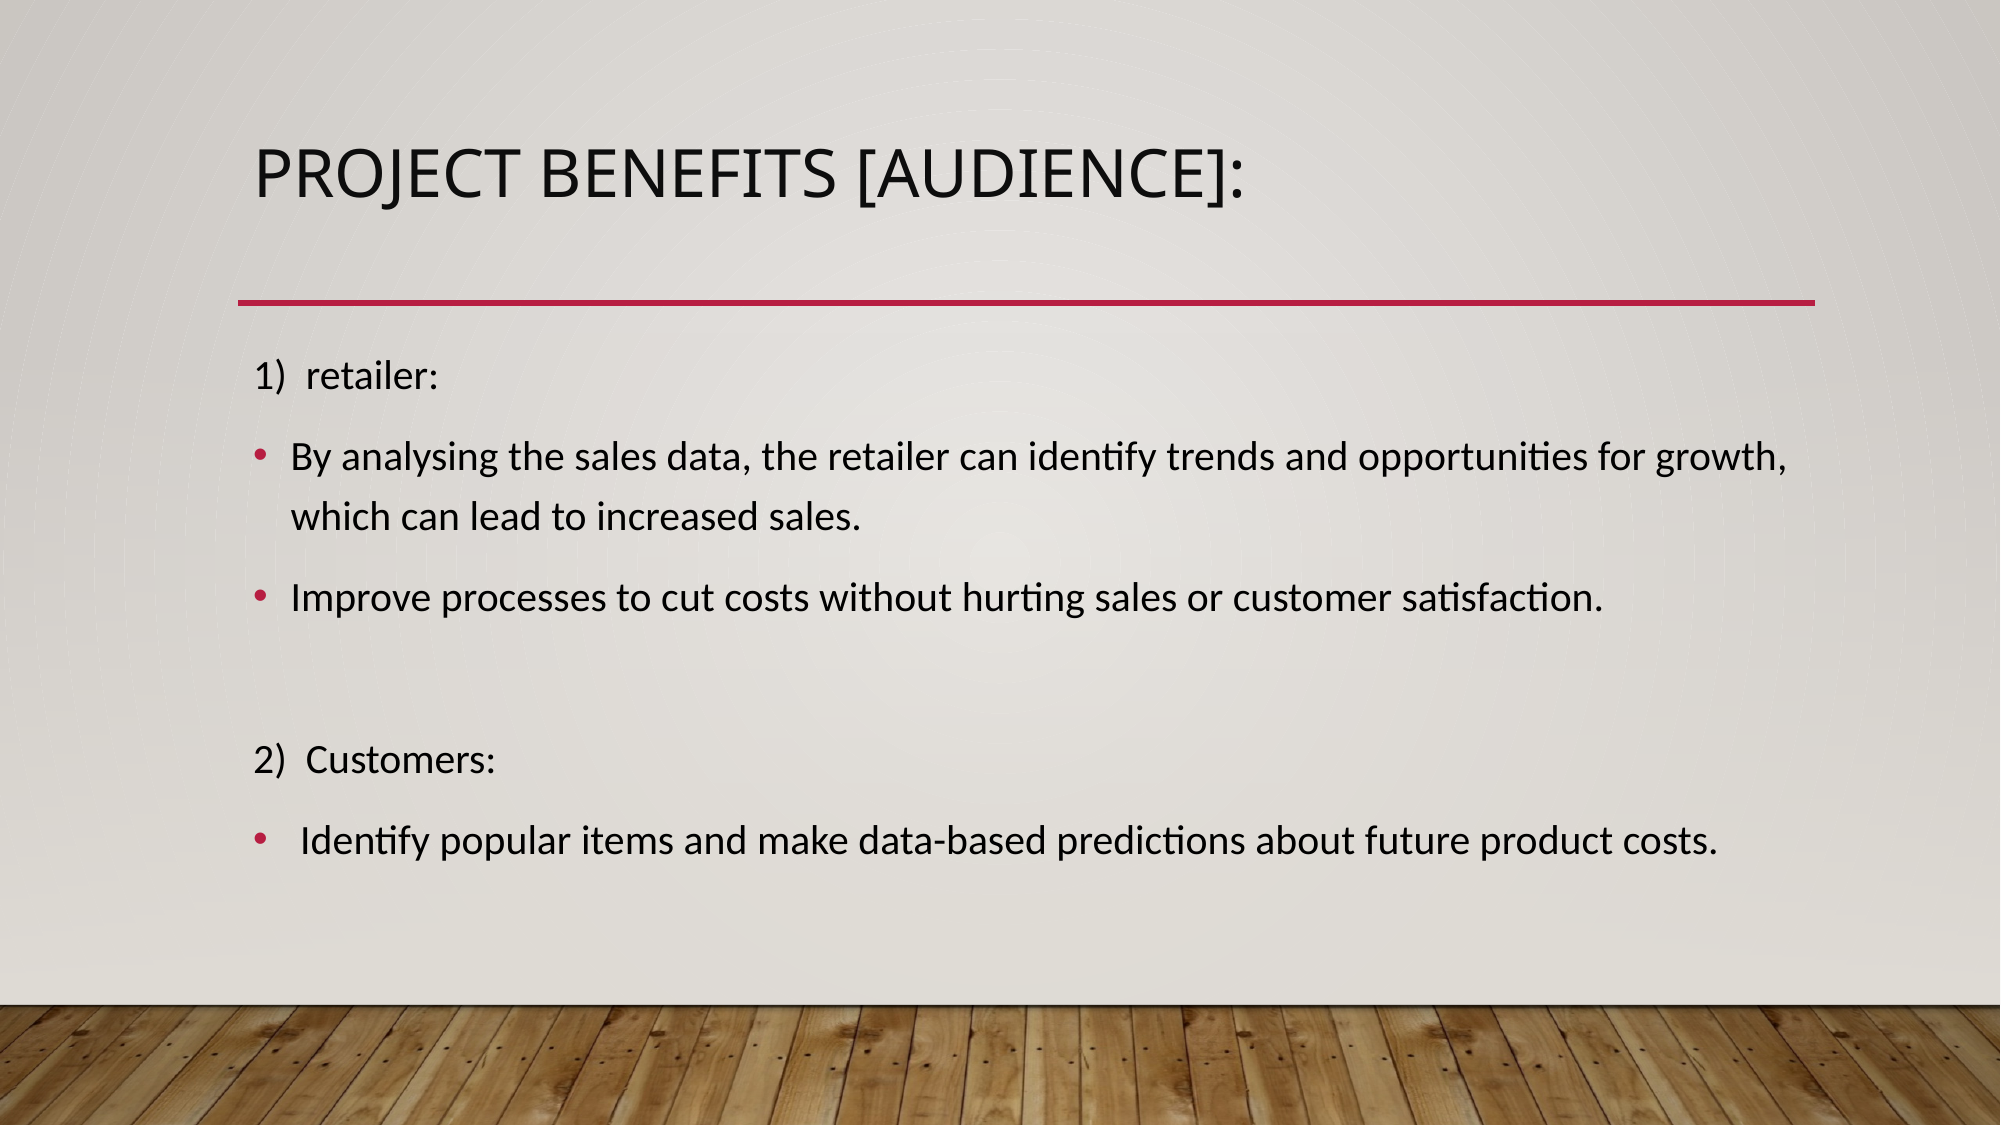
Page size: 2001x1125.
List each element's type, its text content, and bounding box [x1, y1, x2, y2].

list 1) retailer: By analysing the sales data, the retailer can identify trends and opportunities for growth, which can lead to increased sales. Improve processes to cut costs without hurting sales or customer satisfaction. 2) Customers: Identify popular items and make data-based predictions about future product costs. [238, 330, 1814, 897]
title Project Benefits [Audience]: [238, 131, 1814, 305]
picture [0, 1005, 2000, 1125]
